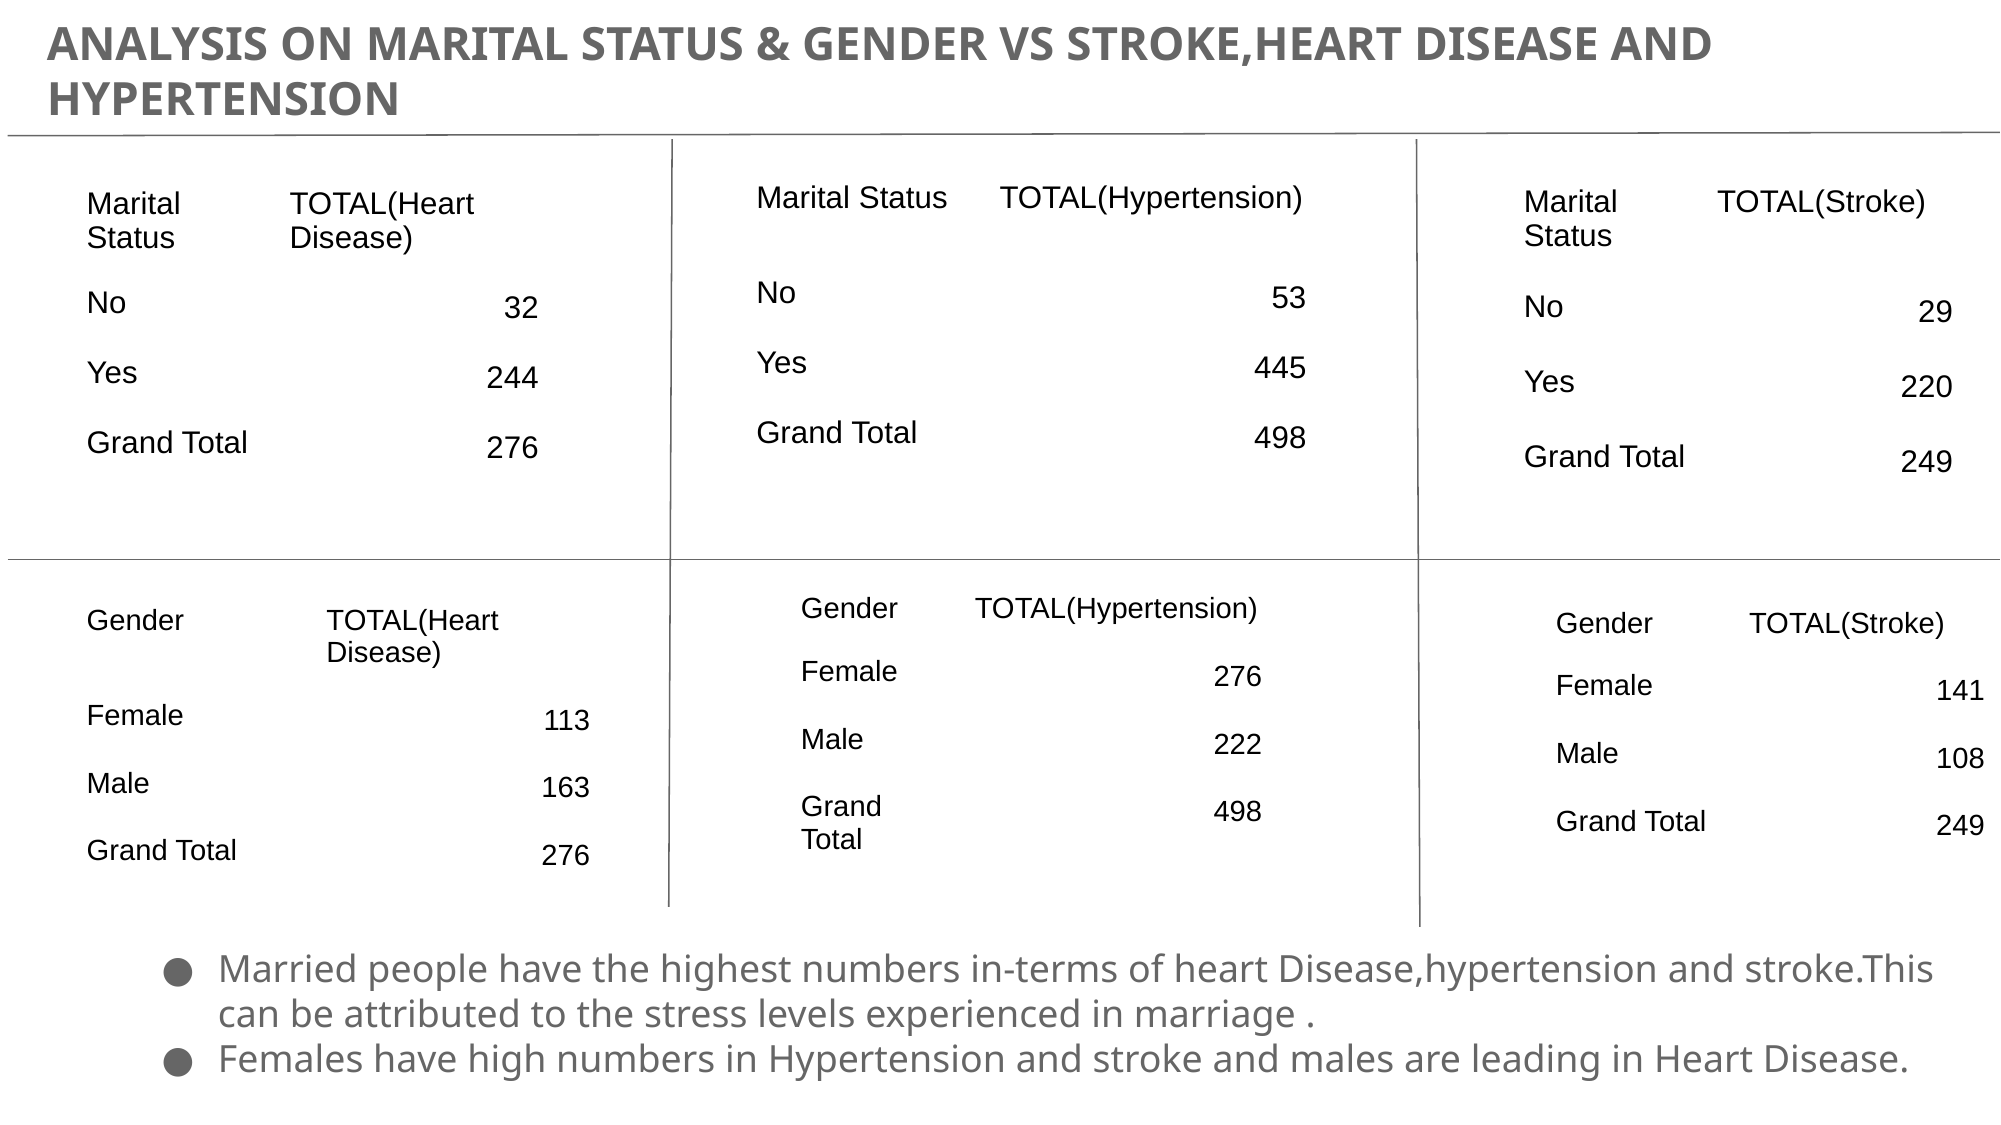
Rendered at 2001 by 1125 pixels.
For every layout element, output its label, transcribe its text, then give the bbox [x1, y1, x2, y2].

table_cell Yes [72, 340, 275, 410]
table_cell Female [786, 640, 960, 708]
table_cell No [1509, 274, 1702, 349]
text_box ANALYSIS ON MARITAL STATUS & GENDER VS STROKE,HEART DISEASE AND HYPERTENSION [31, 0, 1968, 130]
table_cell 498 [960, 775, 1277, 871]
table_cell 249 [1734, 790, 2000, 857]
table_cell Grand Total [741, 400, 985, 495]
table_cell 53 [985, 260, 1322, 330]
table_header Marital Status [741, 166, 985, 260]
table_cell 222 [960, 708, 1277, 775]
table_header TOTAL(Heart Disease) [275, 171, 554, 270]
table_cell No [72, 270, 275, 340]
text_box Married people have the highest numbers in-terms of heart Disease,hypertension and stroke.This can be attributed to the stress levels experienced in marriage . Females have high numbers in Hypertension and stroke and males are leading in Heart Disease. [127, 930, 1969, 1076]
table_cell Male [1541, 722, 1734, 790]
table_cell 141 [1734, 654, 2000, 722]
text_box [7, 132, 2000, 136]
table_header TOTAL(Hypertension) [960, 577, 1277, 640]
table_cell 445 [985, 330, 1322, 400]
table_cell 163 [312, 752, 605, 819]
table_header TOTAL(Hypertension) [985, 166, 1322, 260]
table_cell Male [72, 752, 312, 819]
table_cell Grand Total [1541, 790, 1734, 857]
table_header TOTAL(Stroke) [1702, 169, 1968, 274]
table_cell 220 [1702, 349, 1968, 424]
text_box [668, 138, 673, 559]
table_cell Grand Total [786, 775, 960, 871]
table_cell 276 [960, 640, 1277, 708]
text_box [1416, 138, 1421, 559]
table_cell Yes [1509, 349, 1702, 424]
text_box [668, 571, 673, 908]
table_header Gender [1541, 592, 1734, 654]
table_cell Grand Total [1509, 424, 1702, 499]
table_cell 29 [1702, 274, 1968, 349]
table_cell 32 [275, 270, 554, 340]
table_cell Grand Total [72, 410, 275, 480]
table_cell 249 [1702, 424, 1968, 499]
table_cell 113 [312, 684, 605, 752]
table_cell 244 [275, 340, 554, 410]
table_header TOTAL(Heart Disease) [312, 588, 605, 684]
table_cell Female [1541, 654, 1734, 722]
table_header Gender [72, 588, 312, 684]
table_header Marital Status [72, 171, 275, 270]
table_cell Yes [741, 330, 985, 400]
table_cell Male [786, 708, 960, 775]
table_header TOTAL(Stroke) [1734, 592, 2000, 654]
table_cell Grand Total [72, 819, 312, 887]
table_cell No [741, 260, 985, 330]
table_cell 276 [275, 410, 554, 480]
table_header Gender [786, 577, 960, 640]
table_cell Female [72, 684, 312, 752]
table_cell 276 [312, 819, 605, 887]
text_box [1416, 571, 1421, 928]
table_cell 498 [985, 400, 1322, 495]
table_header Marital Status [1509, 169, 1702, 274]
table_cell 108 [1734, 722, 2000, 790]
